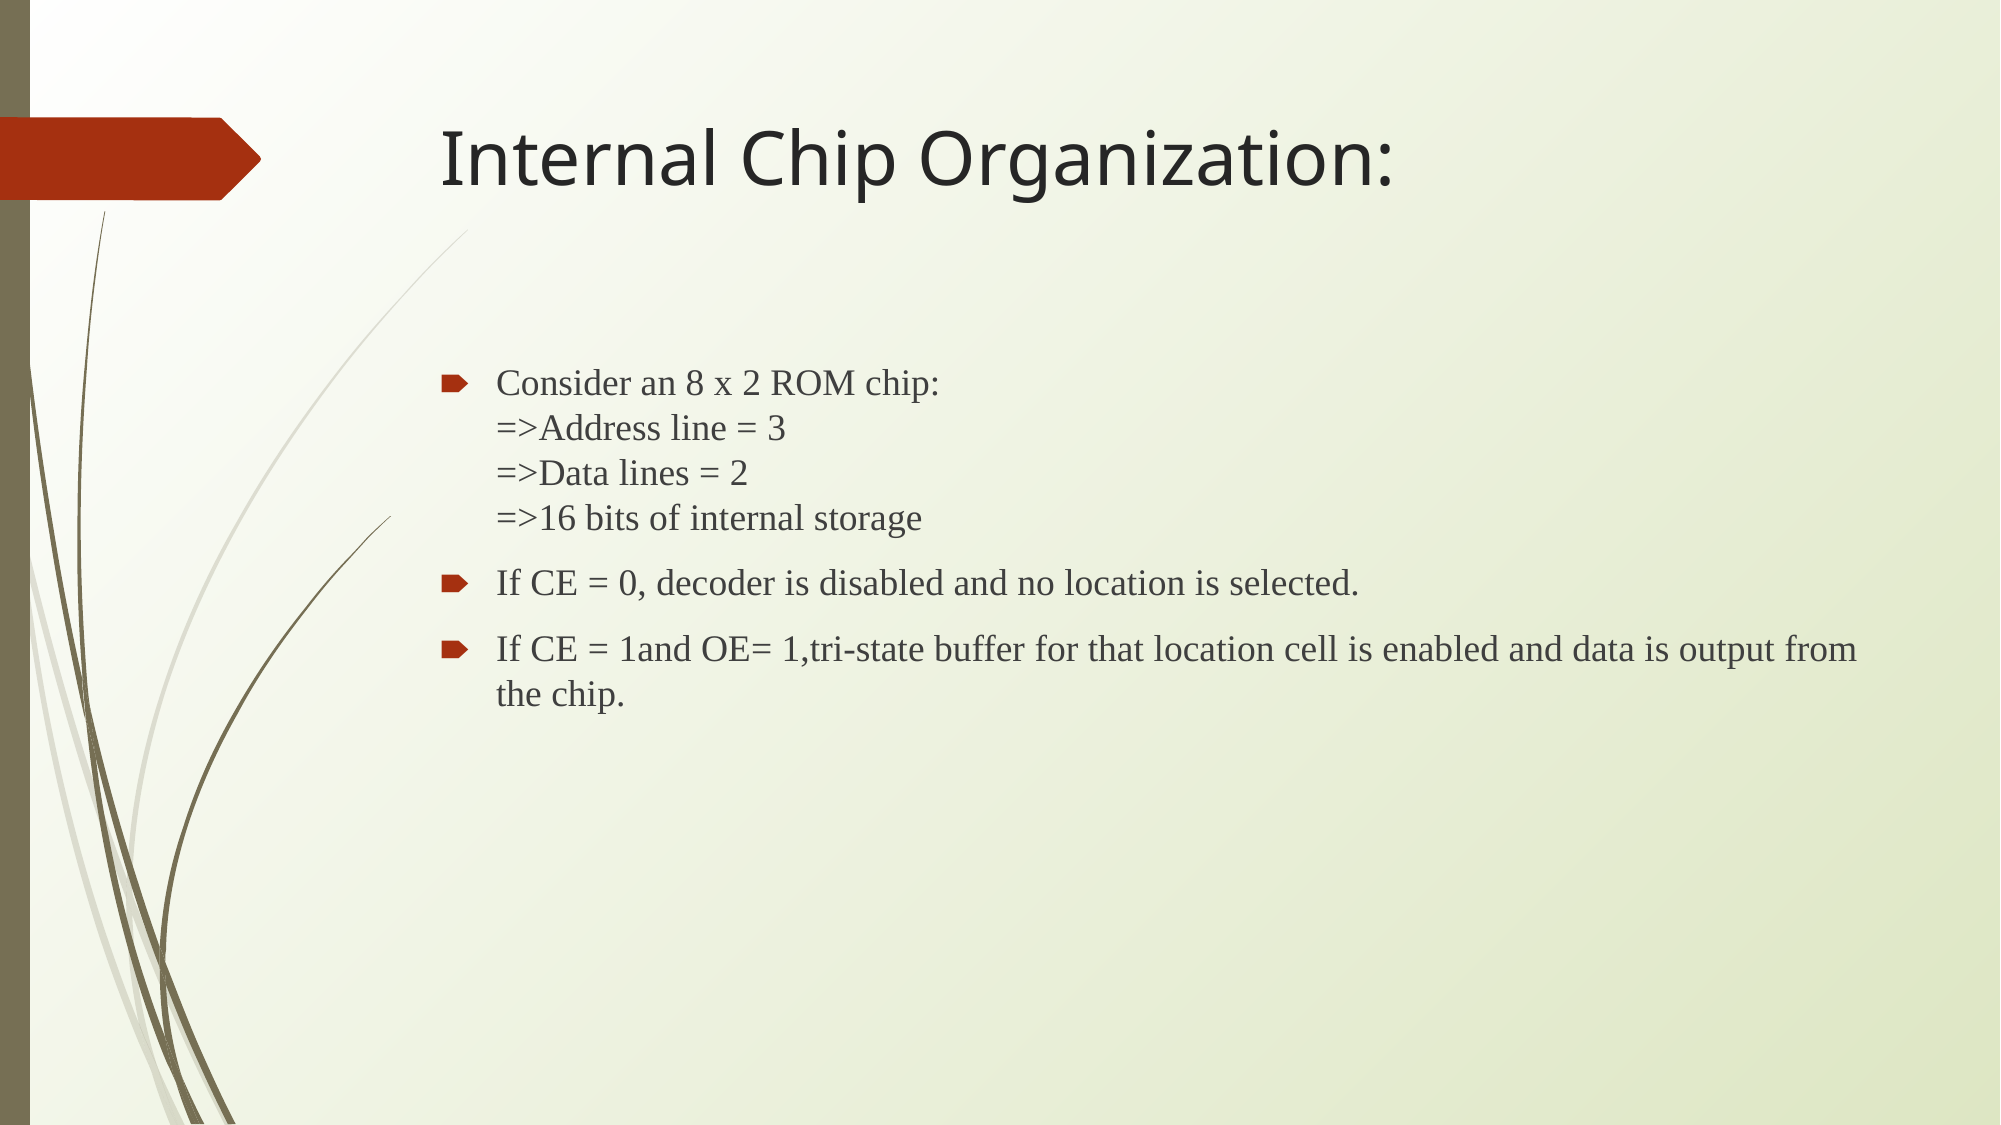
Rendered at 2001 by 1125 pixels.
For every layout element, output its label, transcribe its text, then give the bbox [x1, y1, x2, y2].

list Consider an 8 x 2 ROM chip: =>Address line = 3 =>Data lines = 2 =>16 bits of internal storage If CE = 0, decoder is disabled and no location is selected. If CE = 1and OE= 1,tri-state buffer for that location cell is enabled and data is output from the chip. [424, 350, 1888, 970]
title Internal Chip Organization: [425, 102, 1888, 313]
